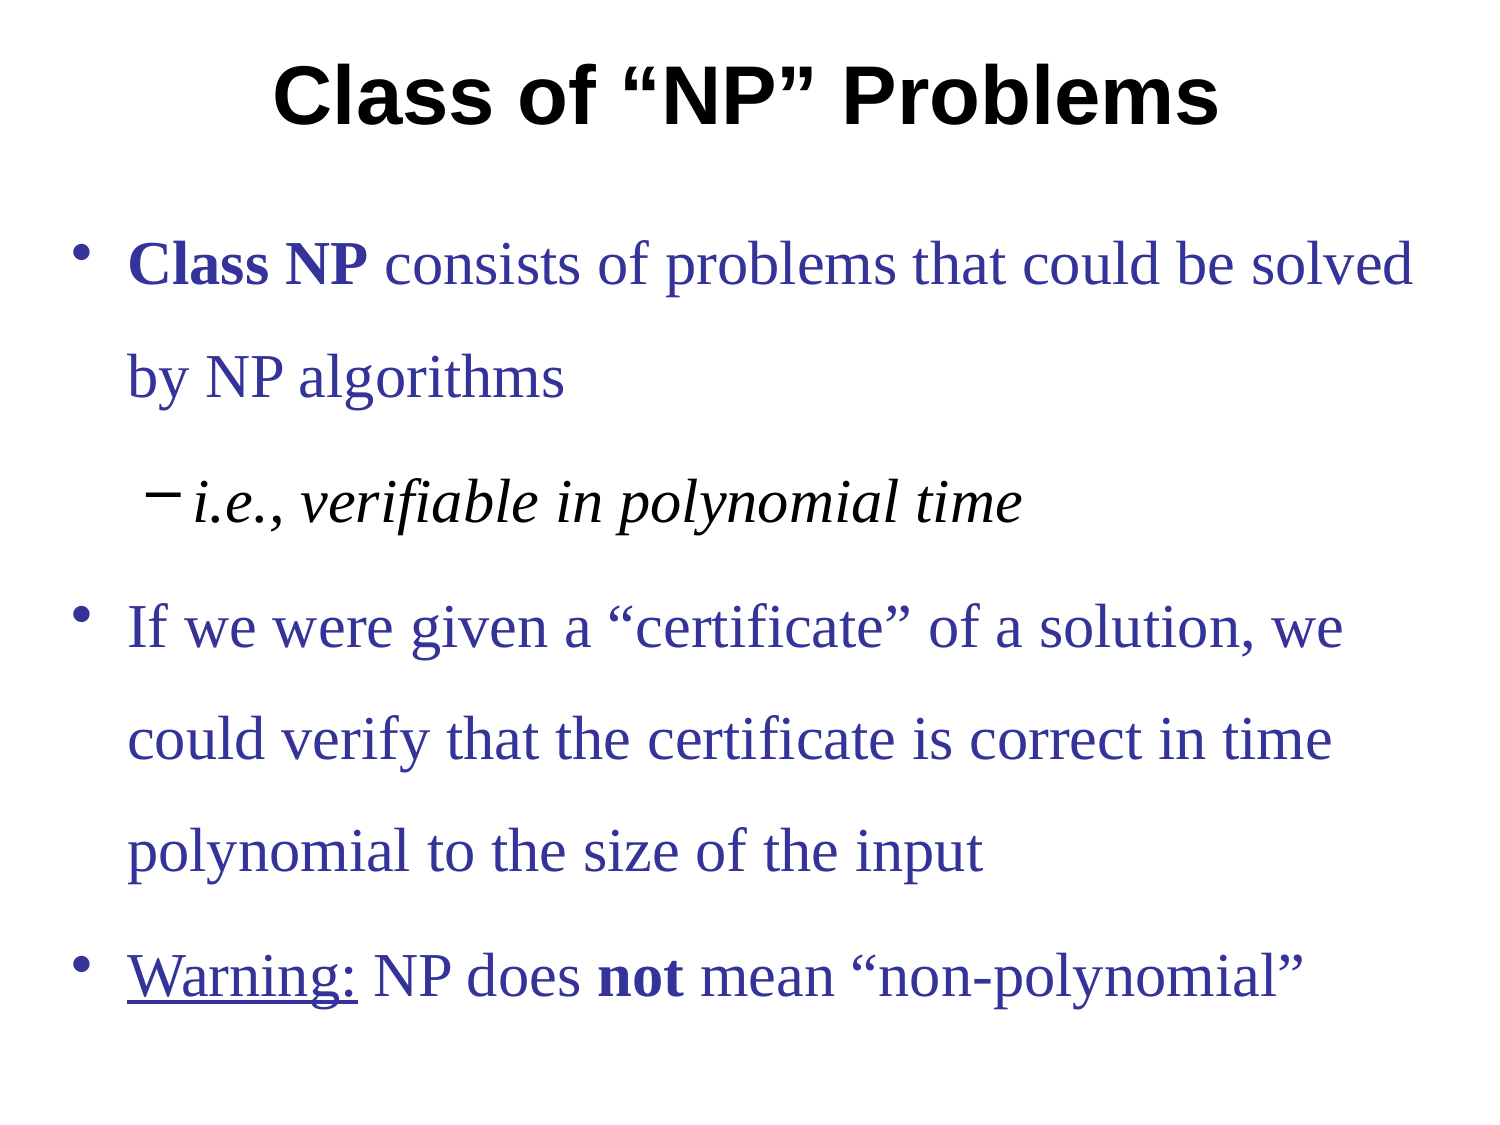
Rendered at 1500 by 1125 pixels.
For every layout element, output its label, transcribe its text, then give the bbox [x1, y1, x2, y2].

list Class NP consists of problems that could be solved by NP algorithms i.e., verifiable in polynomial time If we were given a “certificate” of a solution, we could verify that the certificate is correct in time polynomial to the size of the input Warning: NP does not mean “non-polynomial” [55, 177, 1457, 1075]
title Class of “NP” Problems [28, 16, 1466, 166]
